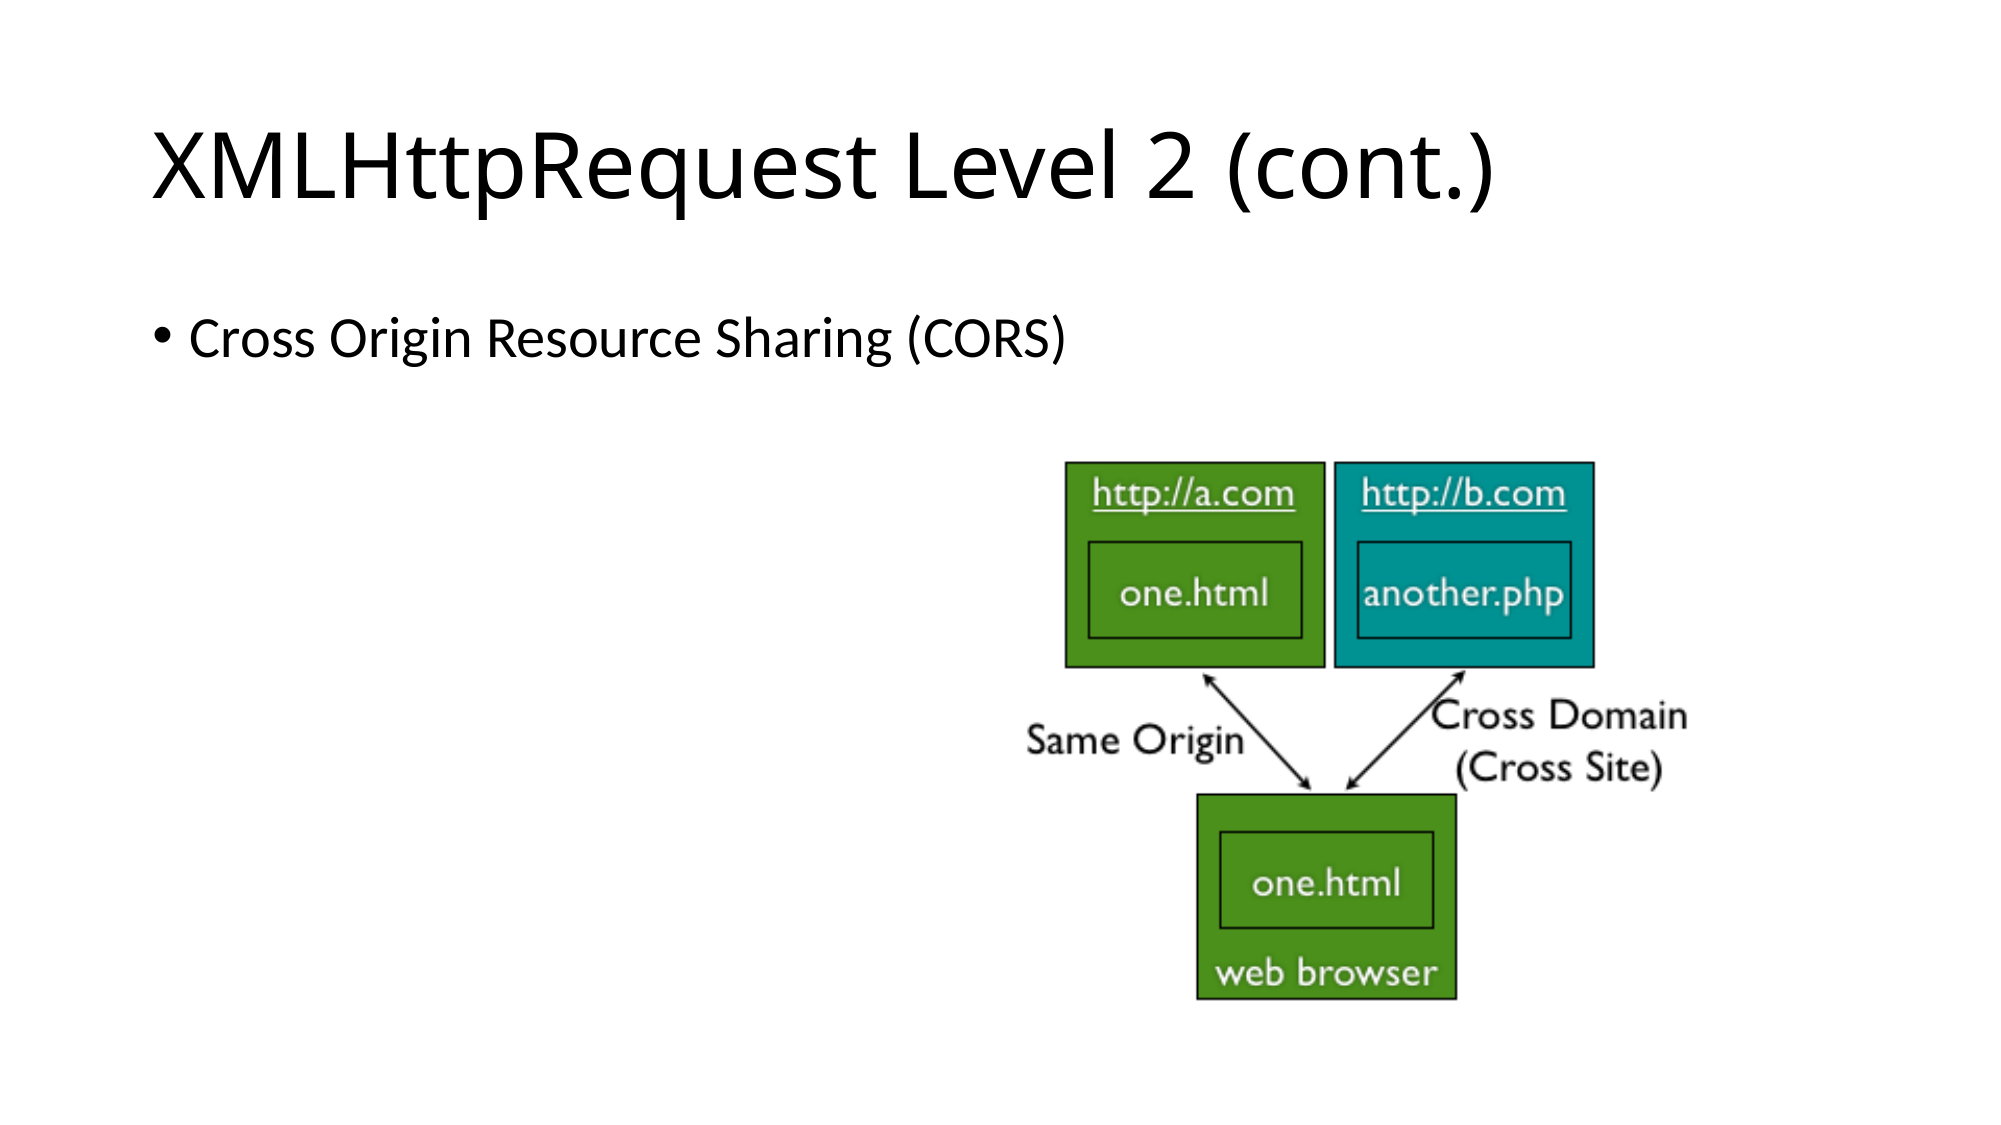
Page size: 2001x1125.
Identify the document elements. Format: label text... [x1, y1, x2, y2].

list Cross Origin Resource Sharing (CORS) [137, 299, 1863, 1014]
picture [932, 433, 1756, 1036]
title XMLHttpRequest Level 2 (cont.) [137, 59, 1863, 278]
